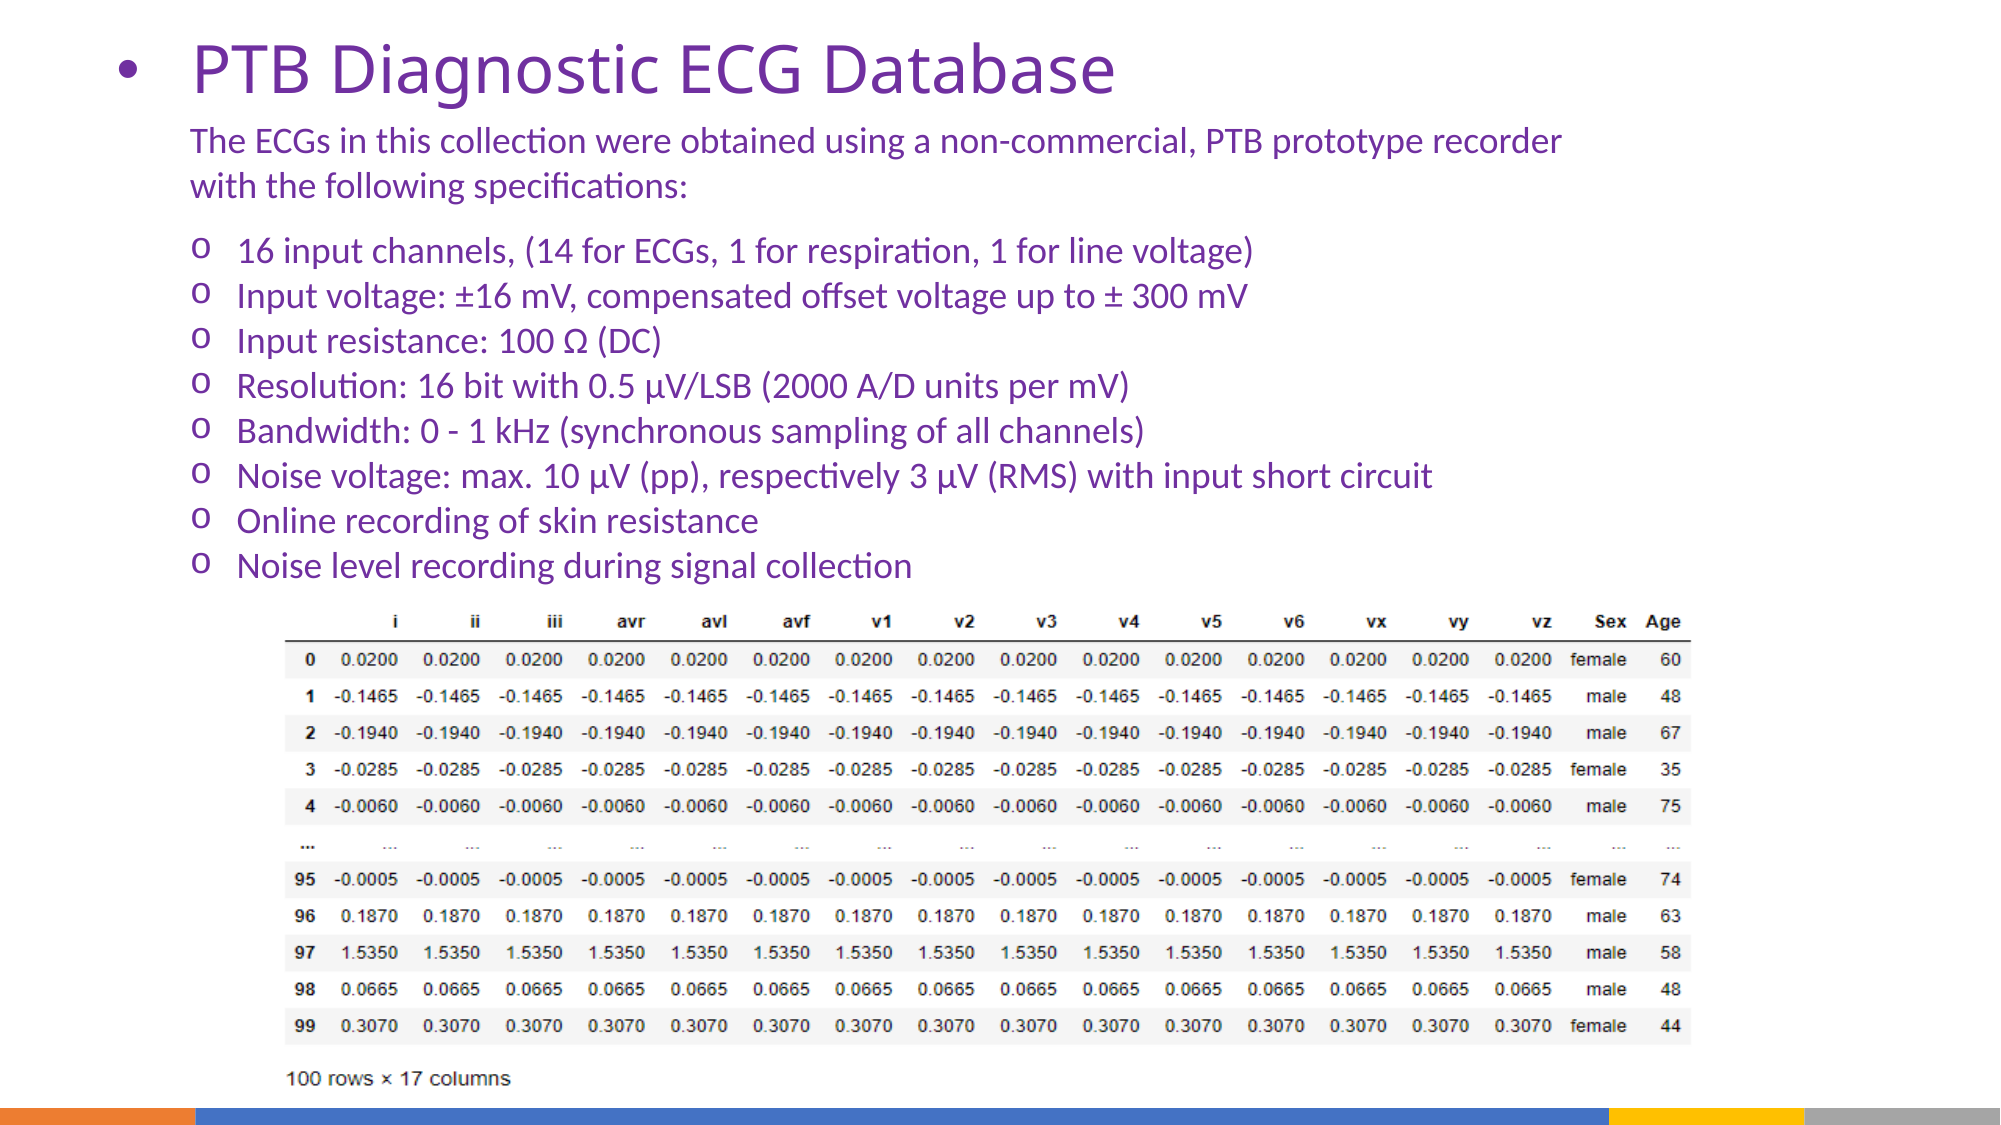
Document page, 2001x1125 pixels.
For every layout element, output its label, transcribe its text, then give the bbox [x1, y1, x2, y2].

text_box The ECGs in this collection were obtained using a non-commercial, PTB prototype recorder with the following specifications: [174, 108, 1610, 214]
text_box [46, 642, 1555, 1125]
text_box 16 input channels, (14 for ECGs, 1 for respiration, 1 for line voltage) Input voltage: ±16 mV, compensated offset voltage up to ± 300 mV Input resistance: 100 Ω (DC) Resolution: 16 bit with 0.5 μV/LSB (2000 A/D units per mV) Bandwidth: 0 - 1 kHz (synchronous sampling of all channels) Noise voltage: max. 10 μV (pp), respectively 3 μV (RMS) with input short circuit Online recording of skin resistance Noise level recording during signal collection [174, 218, 1610, 639]
title PTB Diagnostic ECG Database [101, 21, 1610, 607]
picture [265, 594, 1735, 1104]
